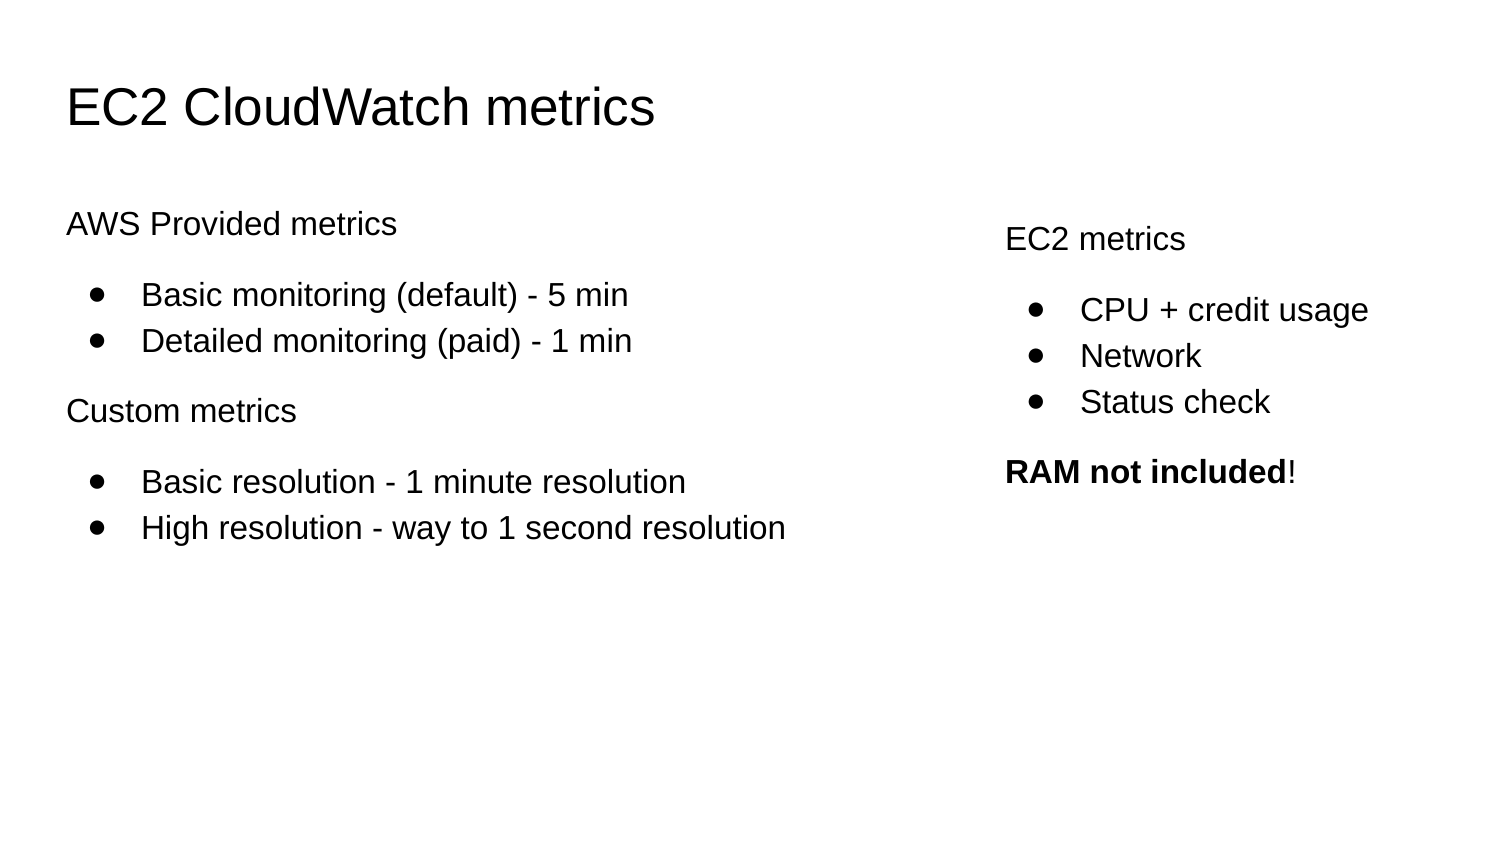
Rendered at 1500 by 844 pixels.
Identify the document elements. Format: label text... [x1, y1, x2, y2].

list EC2 metrics CPU + credit usage Network Status check RAM not included! [990, 196, 1459, 595]
list AWS Provided metrics Basic monitoring (default) - 5 min Detailed monitoring (paid) - 1 min Custom metrics Basic resolution - 1 minute resolution High resolution - way to 1 second resolution [51, 181, 824, 580]
title EC2 CloudWatch metrics [51, 57, 1449, 152]
